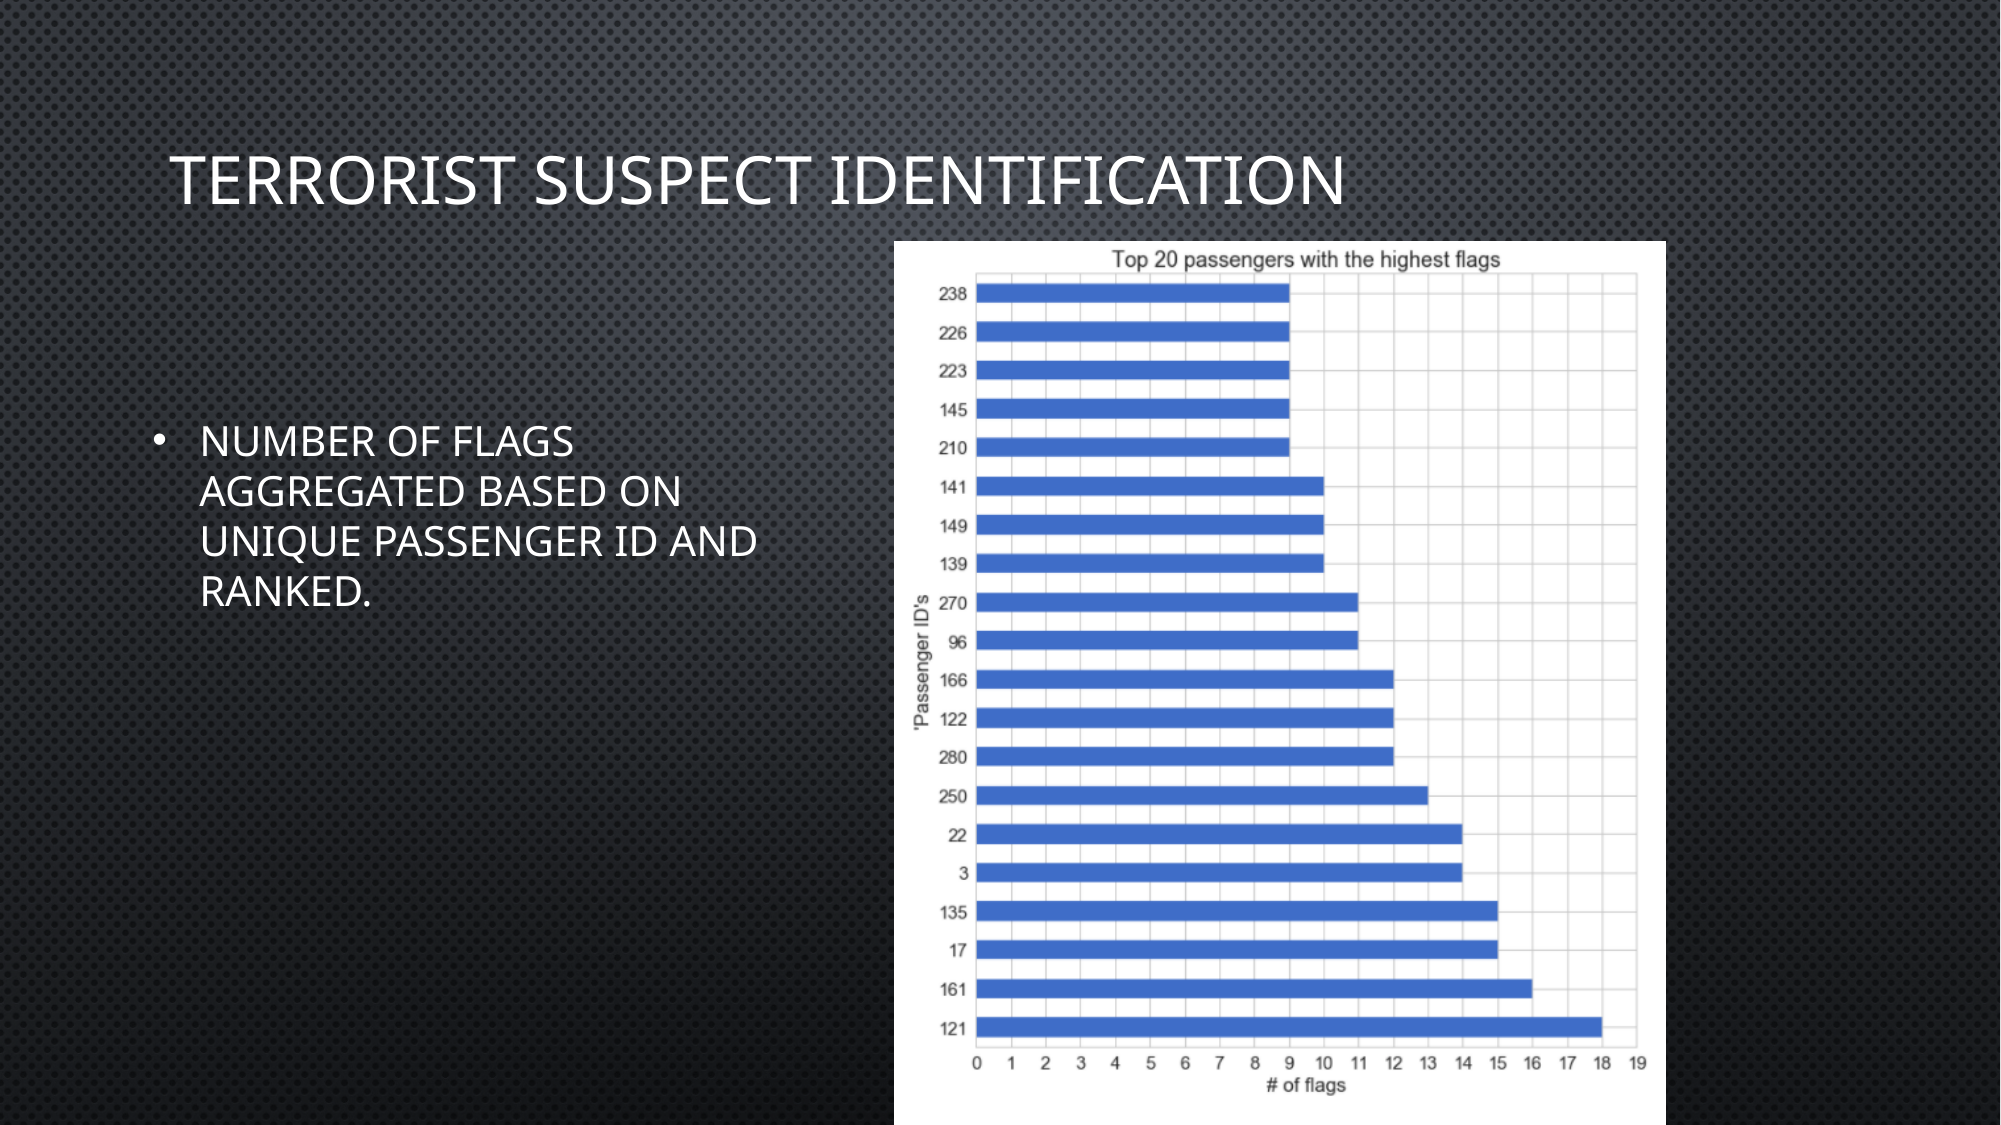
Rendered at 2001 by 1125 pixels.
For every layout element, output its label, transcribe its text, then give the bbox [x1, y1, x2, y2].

list Number of flags aggregated based on unique passenger ID and ranked. [137, 299, 840, 1014]
title Terrorist Suspect Identification [154, 22, 1780, 335]
picture [894, 241, 1666, 1125]
